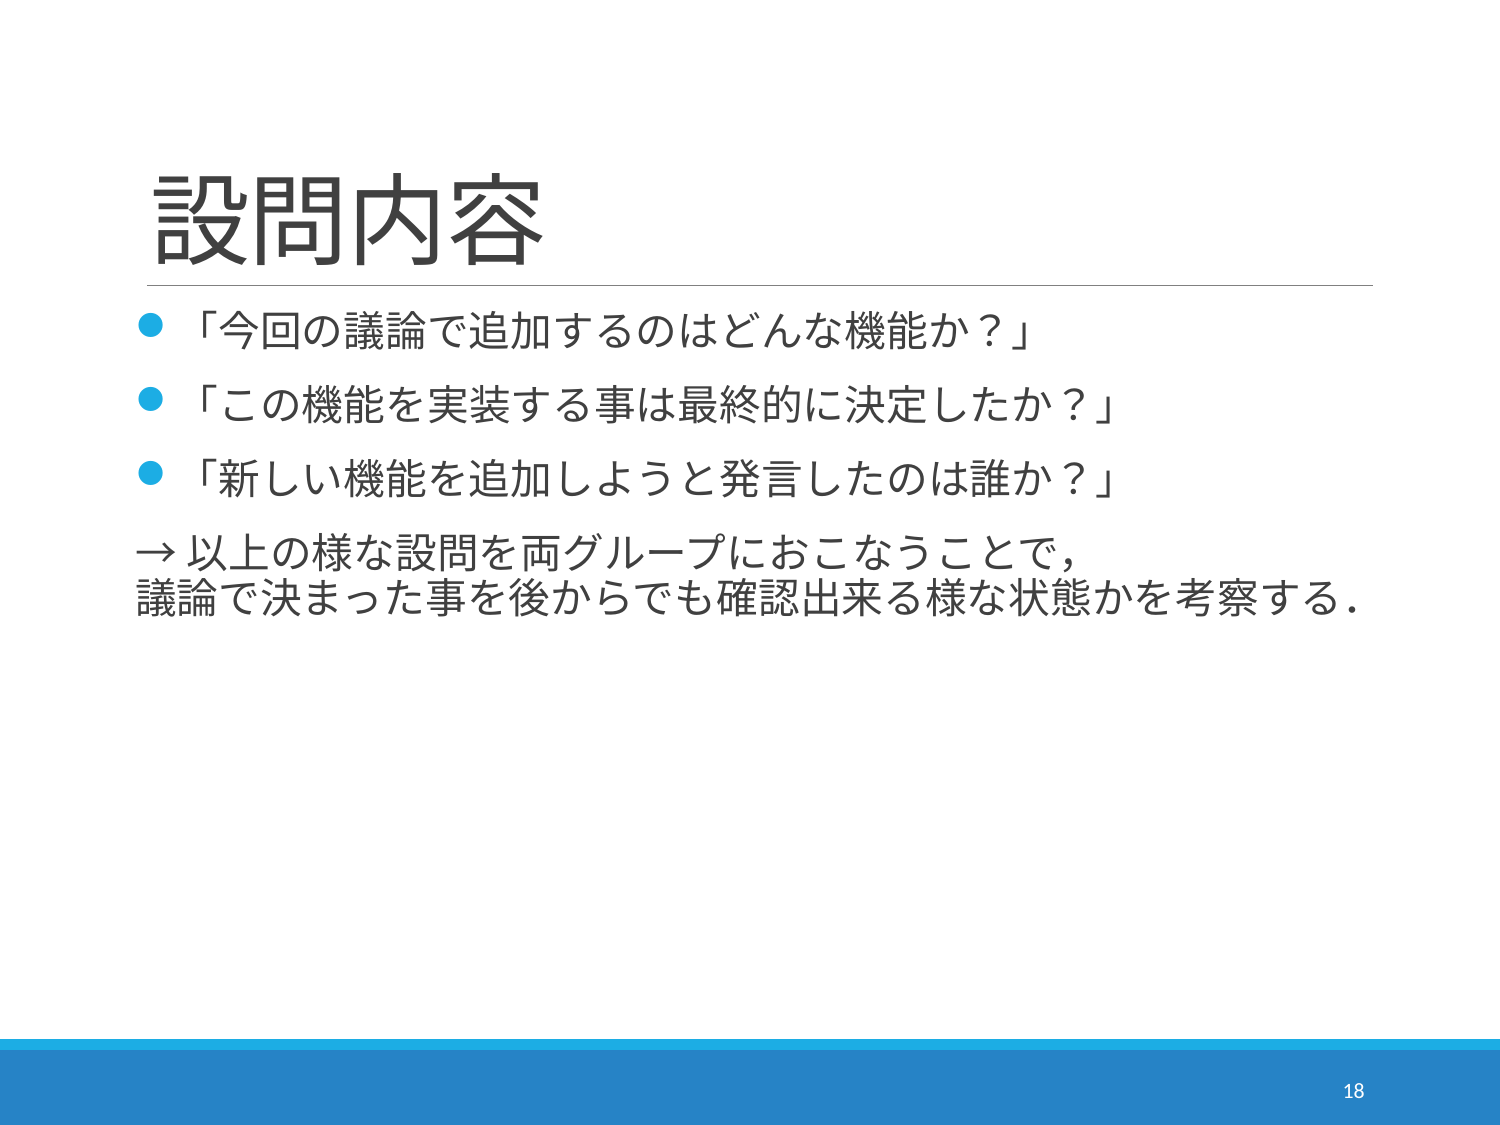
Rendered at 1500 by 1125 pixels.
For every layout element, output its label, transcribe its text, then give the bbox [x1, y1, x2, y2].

list 「今回の議論で追加するのはどんな機能か？」 「この機能を実装する事は最終的に決定したか？」 「新しい機能を追加しようと発言したのは誰か？」 →以上の様な設問を両グループにおこなうことで， 議論で決まった事を後からでも確認出来る様な状態かを考察する． [135, 302, 1373, 963]
title 設問内容 [135, 47, 1373, 285]
slide_number 18 [1218, 1059, 1380, 1120]
